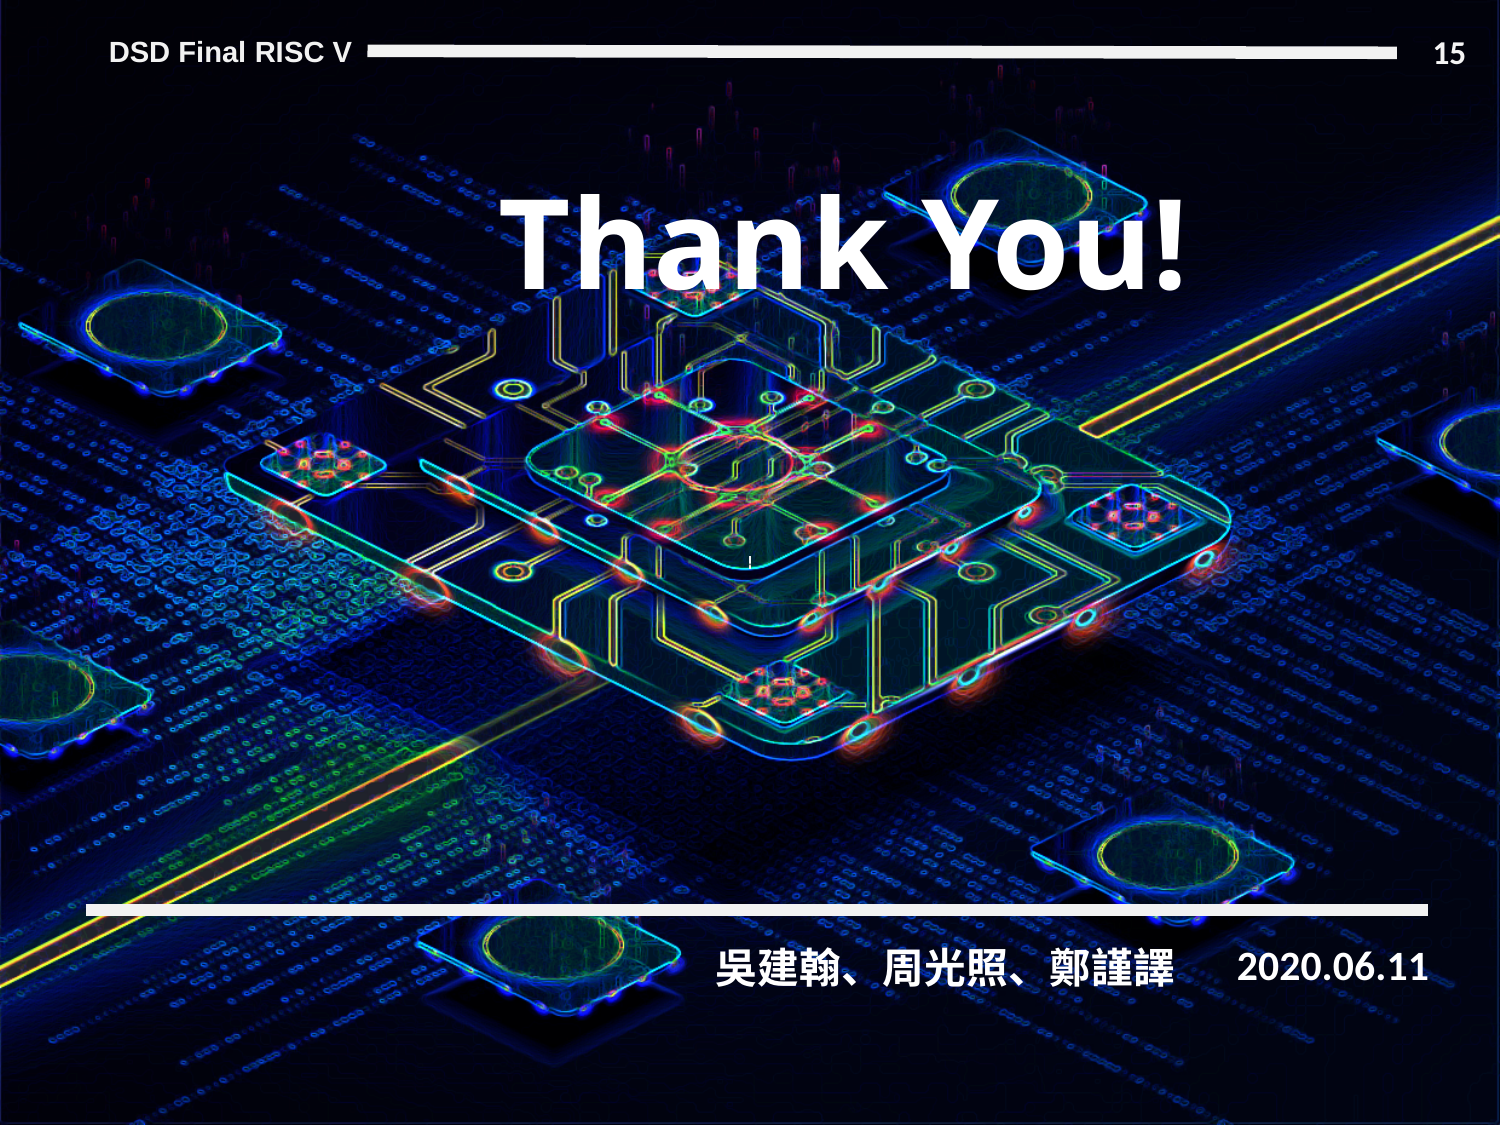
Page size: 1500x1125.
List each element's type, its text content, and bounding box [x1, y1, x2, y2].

text_box 吳建翰、周光照、鄭謹譯 [700, 939, 1231, 1079]
picture [0, 0, 1500, 1125]
title Thank You! [85, 174, 1407, 455]
slide_number 15 [1143, 21, 1482, 82]
text_box 2020.06.11 [1221, 936, 1450, 1006]
